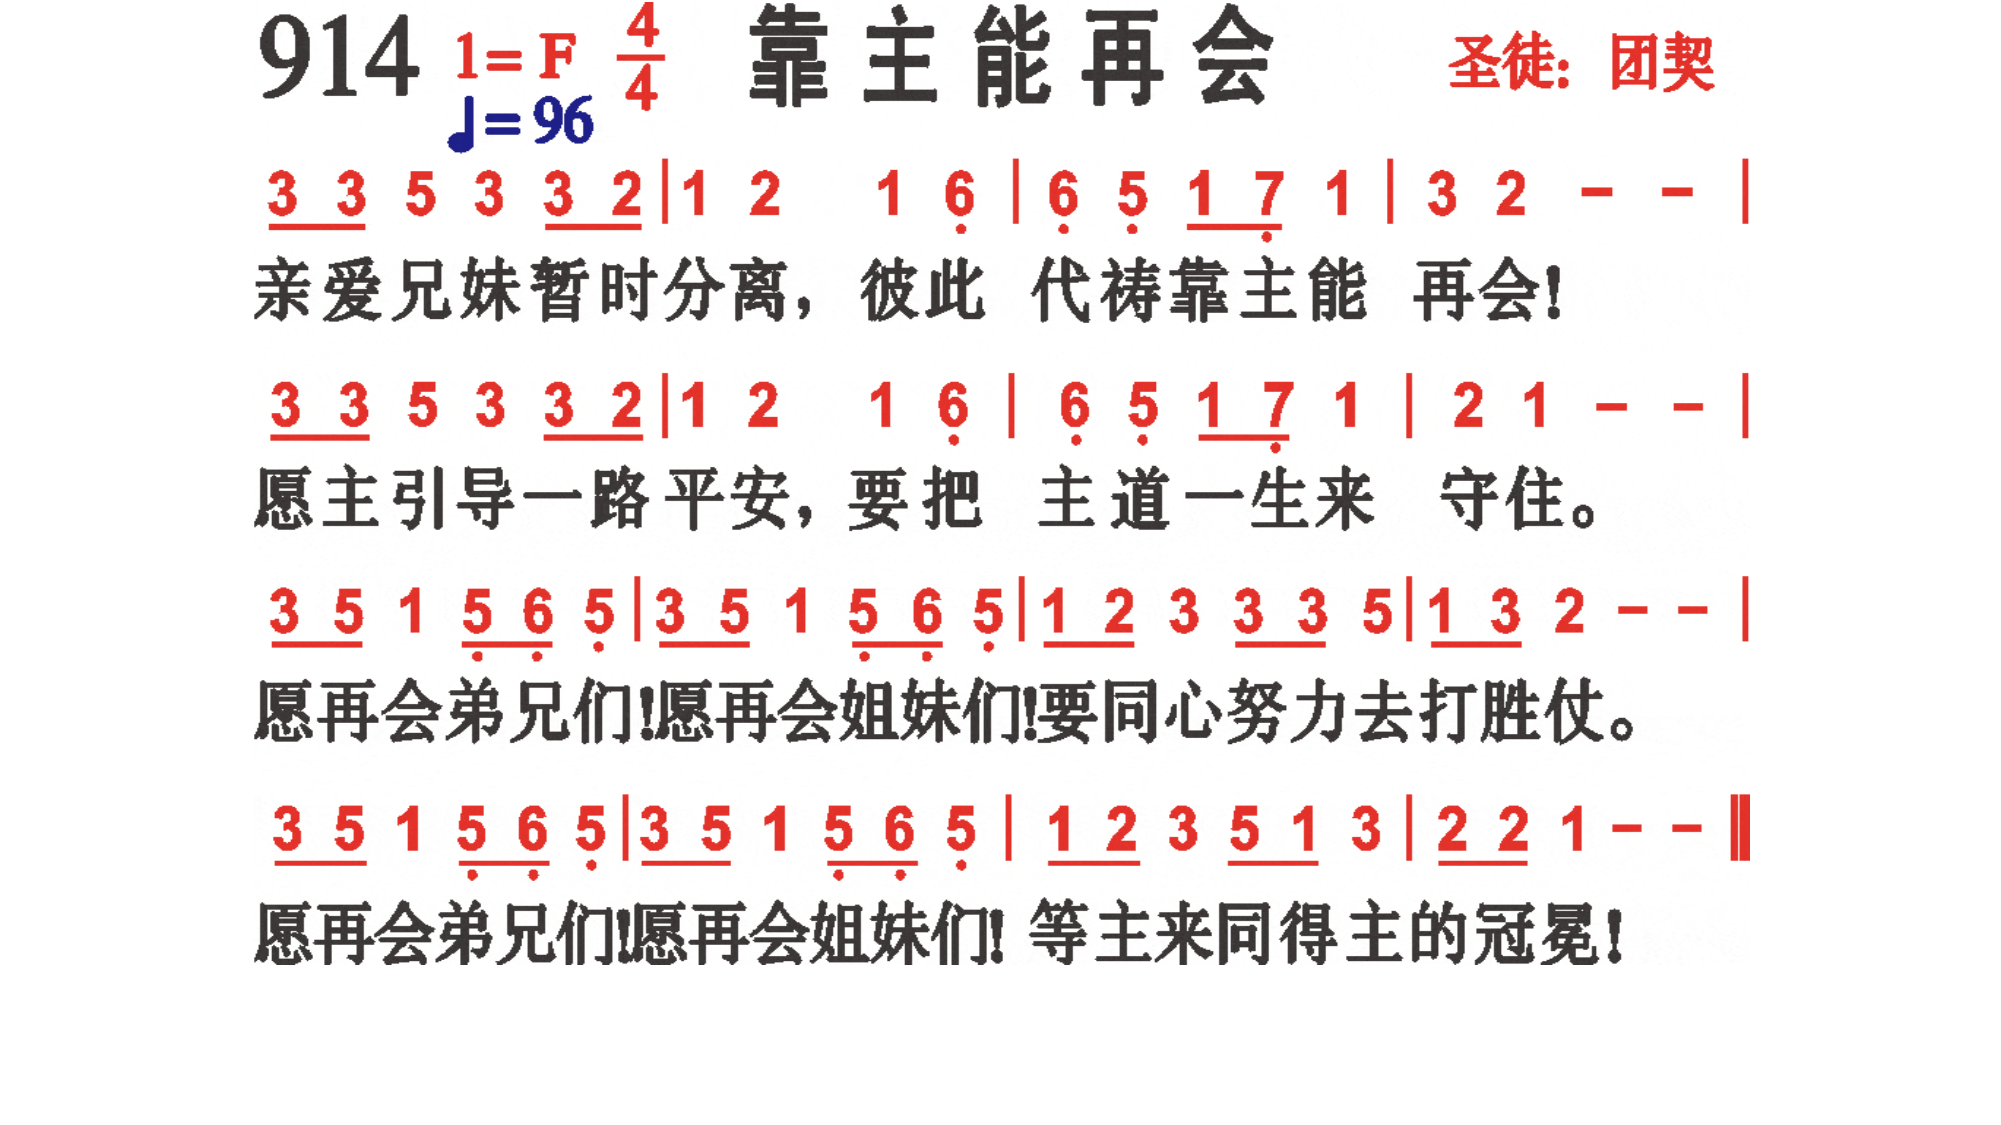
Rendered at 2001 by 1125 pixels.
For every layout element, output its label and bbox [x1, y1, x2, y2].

picture [253, 2, 1750, 965]
